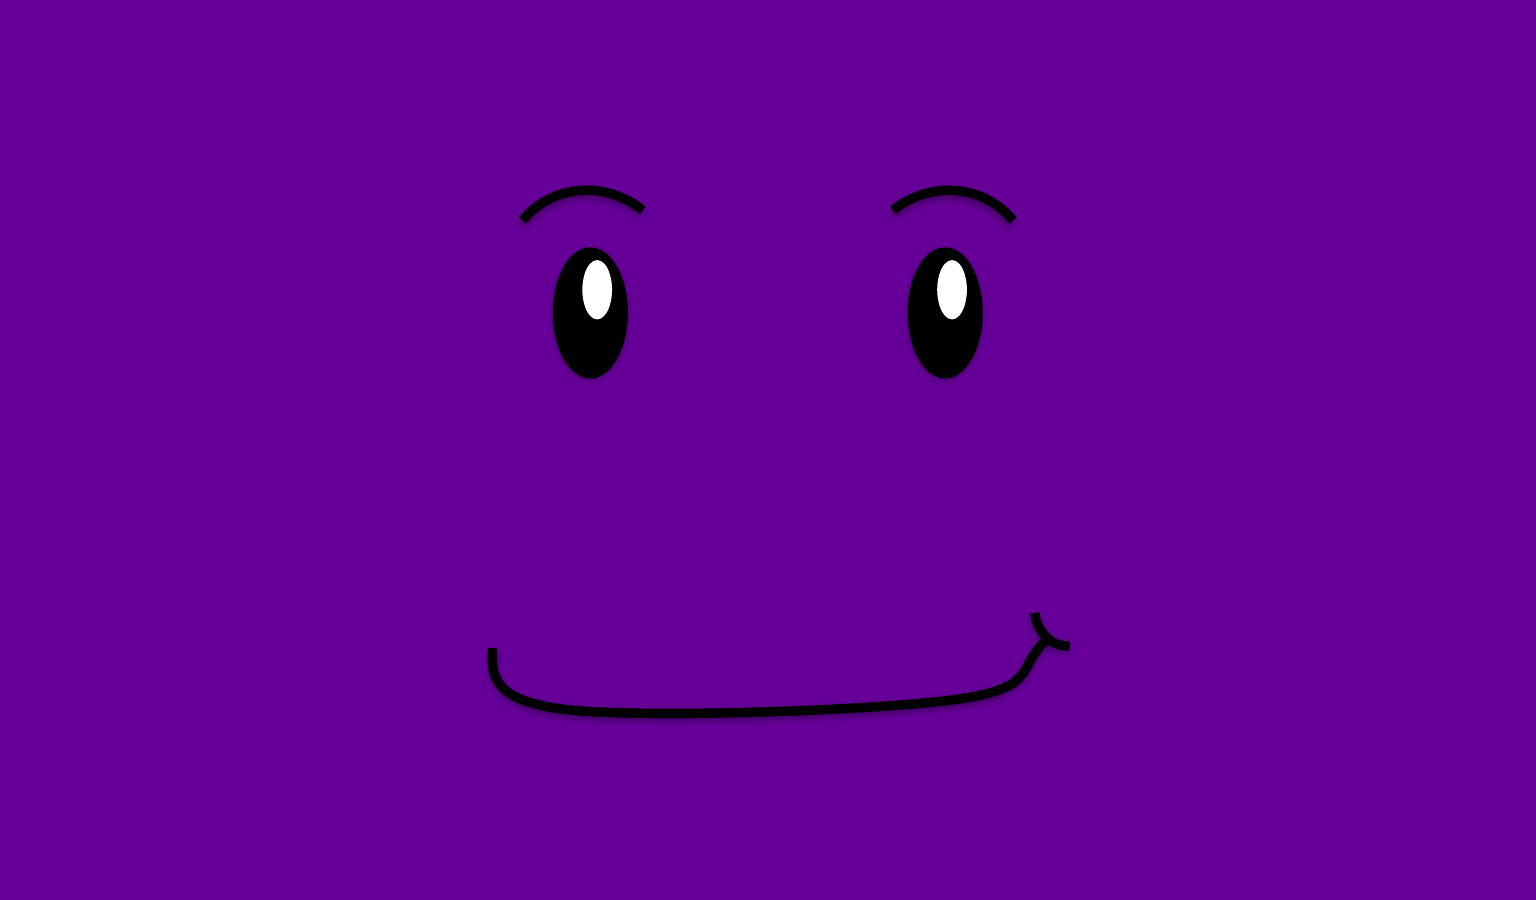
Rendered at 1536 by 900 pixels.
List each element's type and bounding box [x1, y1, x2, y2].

text_box [503, 191, 1033, 359]
text_box [492, 572, 1098, 714]
text_box [552, 367, 984, 379]
